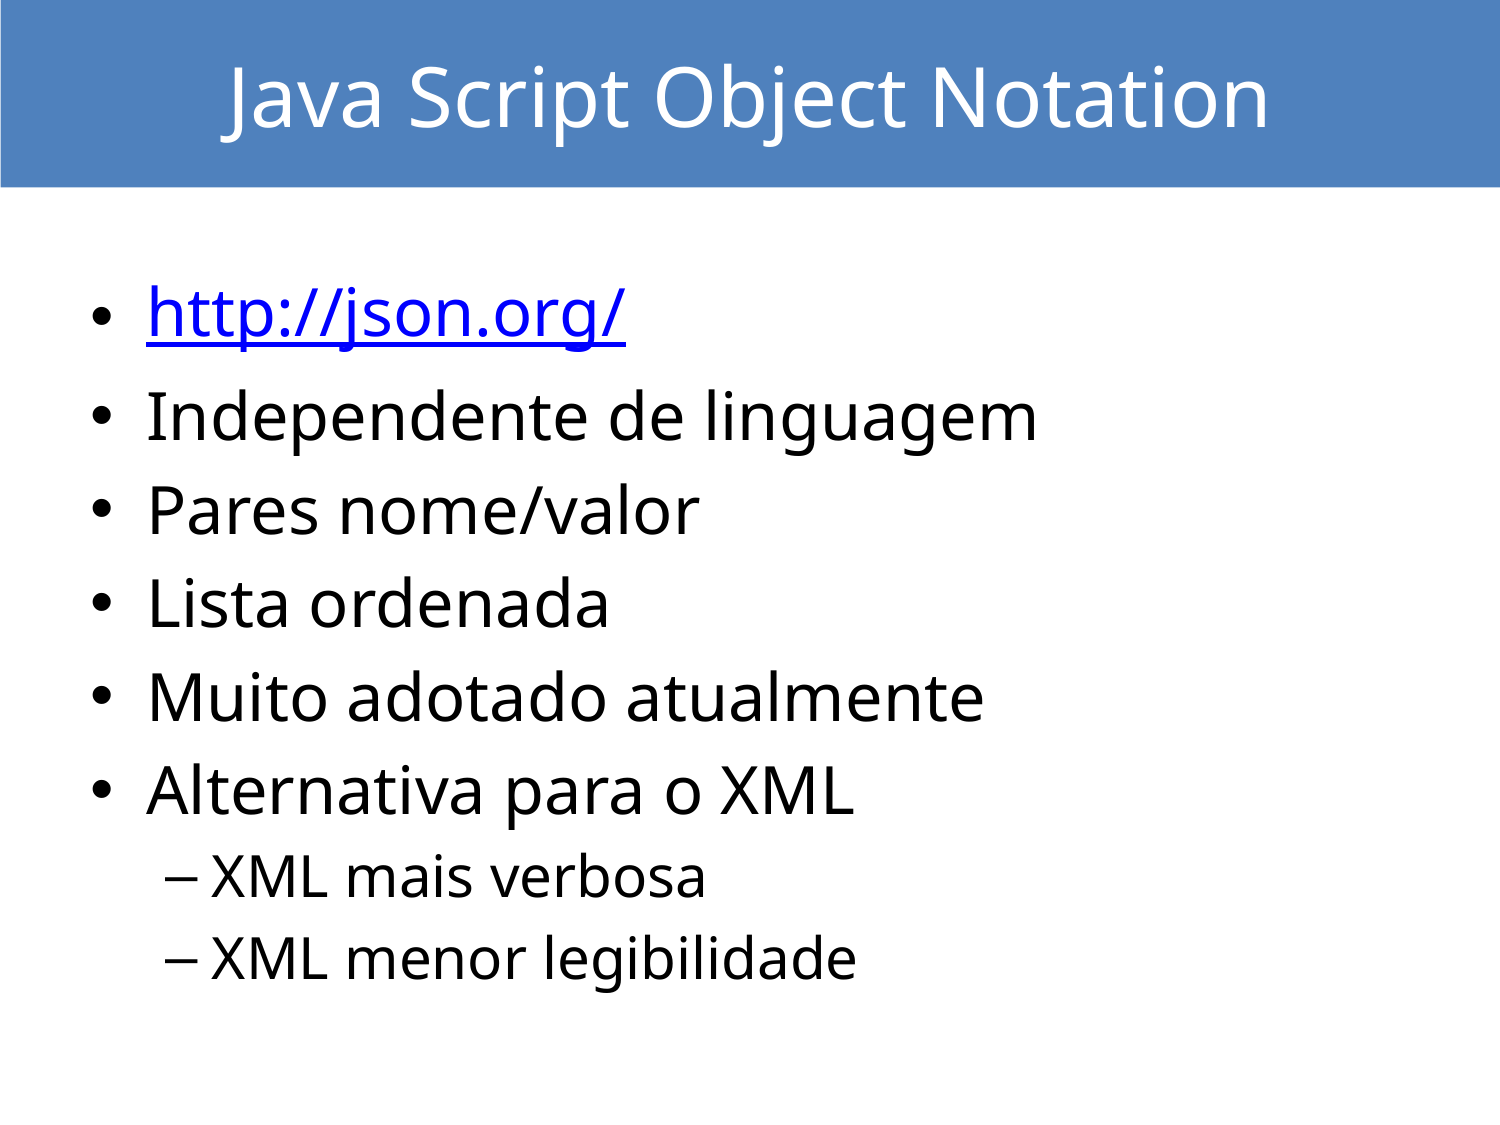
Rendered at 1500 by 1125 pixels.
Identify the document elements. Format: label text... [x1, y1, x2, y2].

text_box Java Script Object Notation [0, 0, 1500, 188]
list http://json.org/ Independente de linguagem Pares nome/valor Lista ordenada Muito adotado atualmente Alternativa para o XML XML mais verbosa XML menor legibilidade [75, 262, 1425, 1005]
